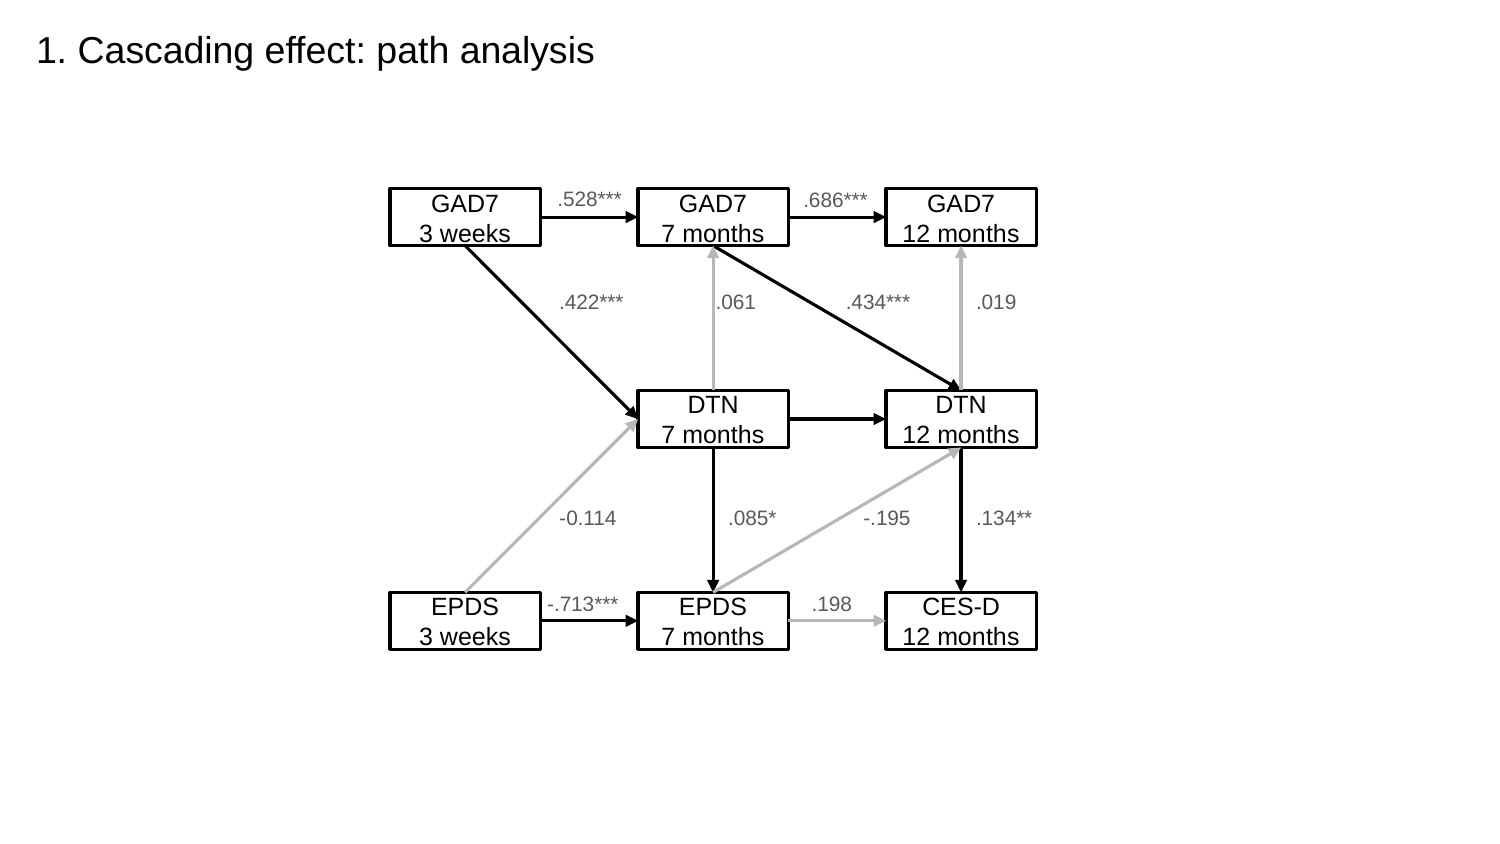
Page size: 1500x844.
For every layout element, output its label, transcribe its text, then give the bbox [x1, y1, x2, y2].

text_box 1. Cascading effect: path analysis [20, 4, 1162, 80]
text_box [389, 173, 1068, 650]
